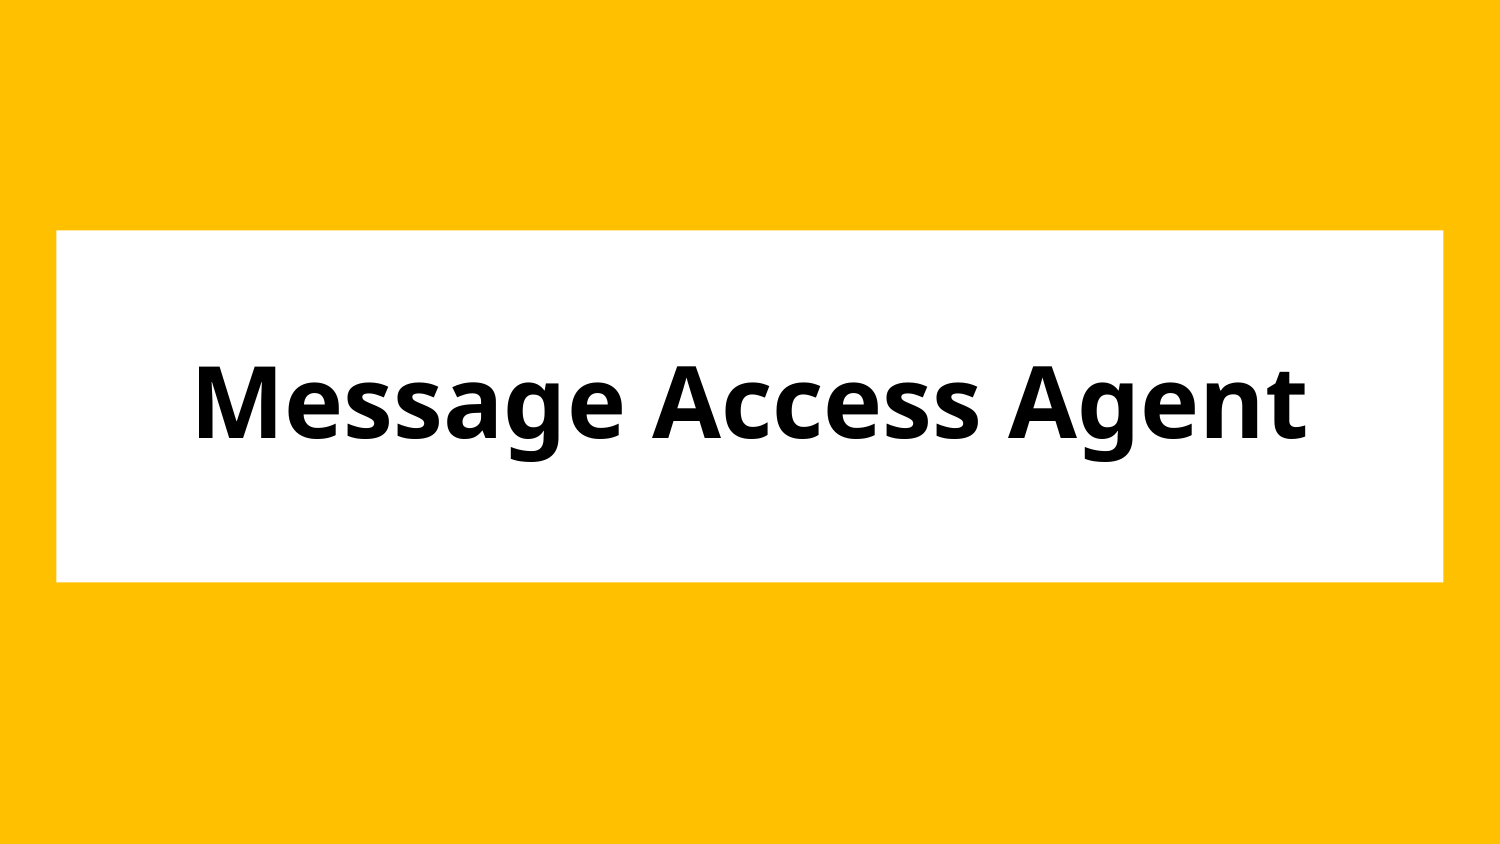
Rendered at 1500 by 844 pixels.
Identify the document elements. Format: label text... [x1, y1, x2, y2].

title Message Access Agent [56, 230, 1444, 583]
